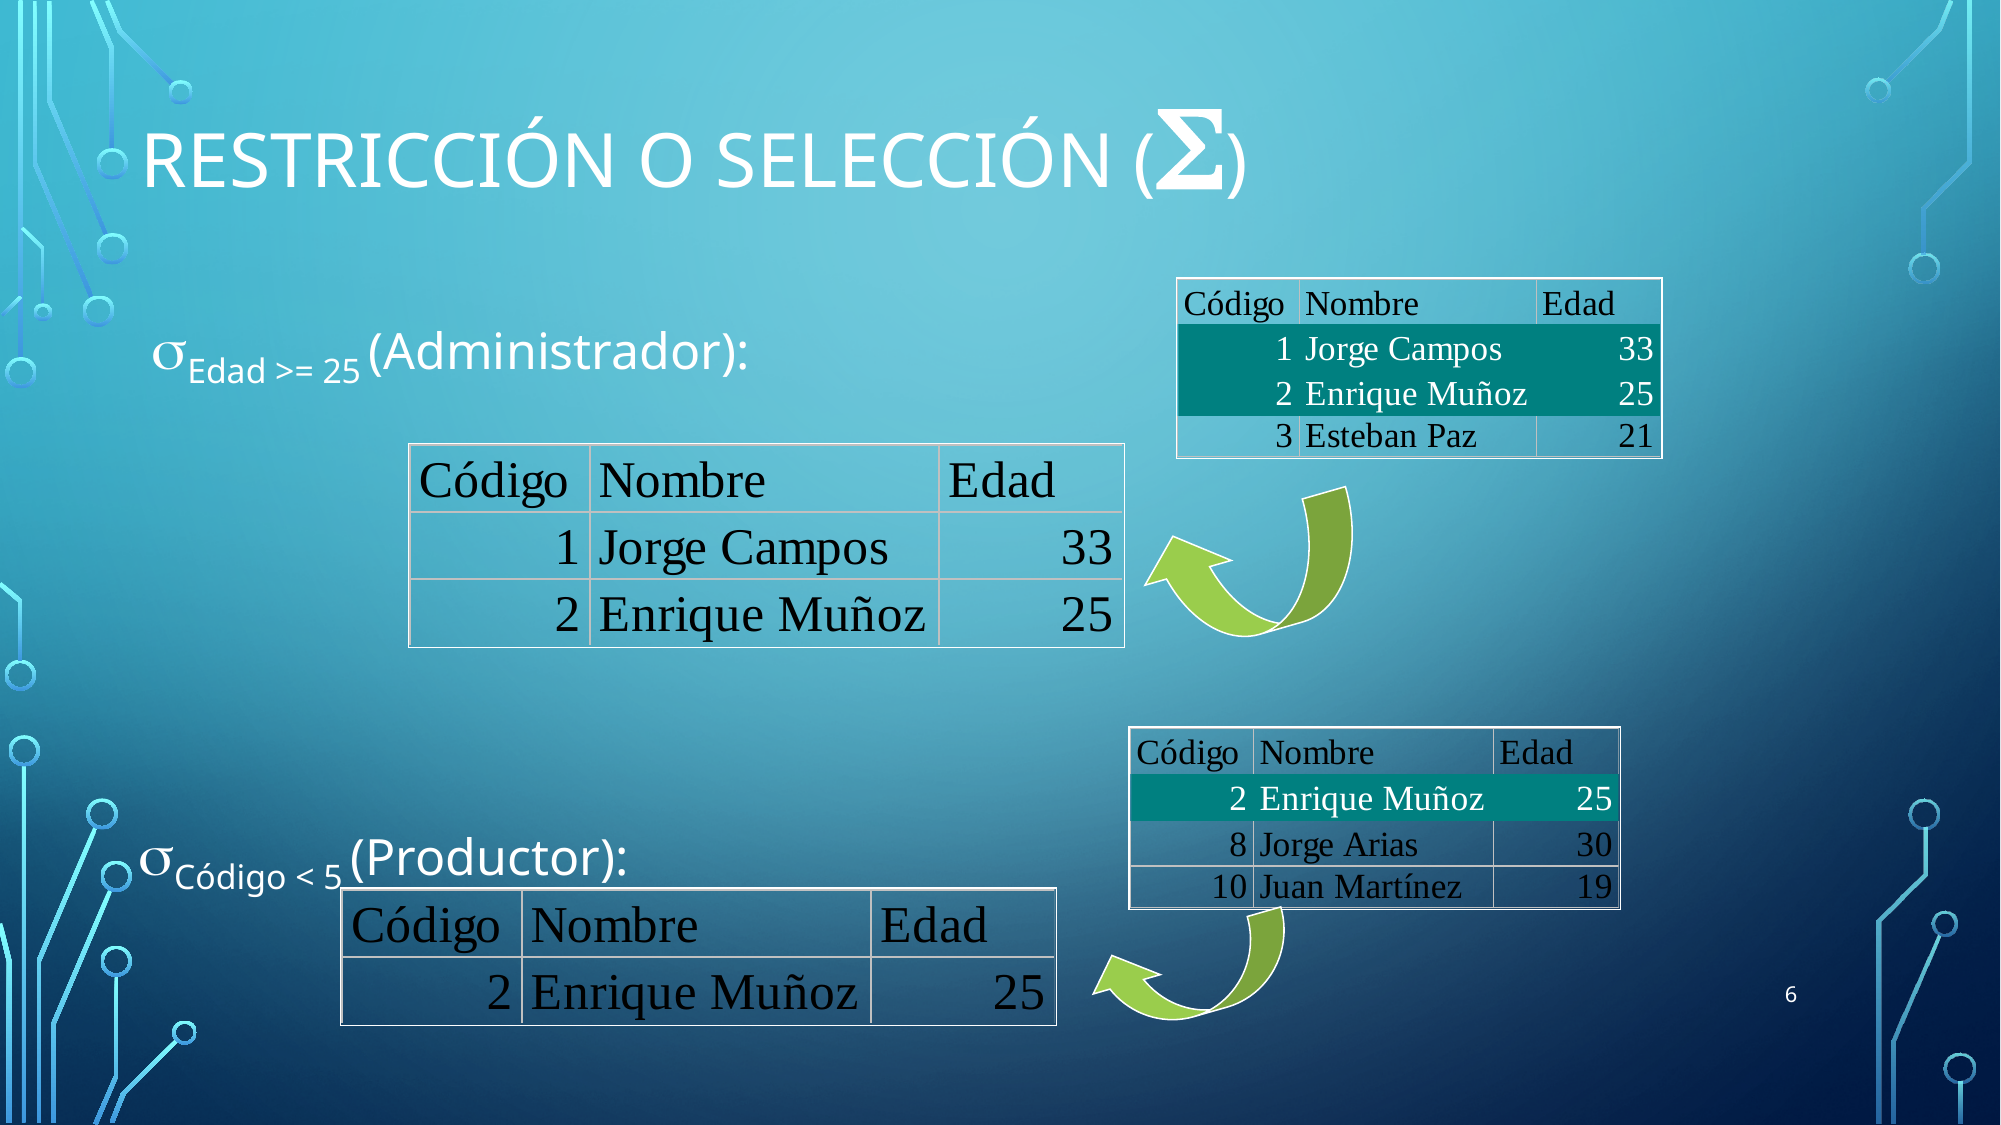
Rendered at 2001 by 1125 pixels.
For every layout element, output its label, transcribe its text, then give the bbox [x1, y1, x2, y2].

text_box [341, 888, 1057, 1026]
slide_number 6 [1685, 965, 1813, 1025]
text_box [1093, 909, 1285, 1020]
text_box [409, 443, 1125, 647]
title Restricción o Selección (s) [125, 50, 1876, 250]
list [1176, 278, 1662, 458]
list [1129, 727, 1621, 909]
text_box [1144, 486, 1353, 637]
list sEdad >= 25 (Administrador): sCódigo < 5 (Productor): [123, 287, 983, 988]
